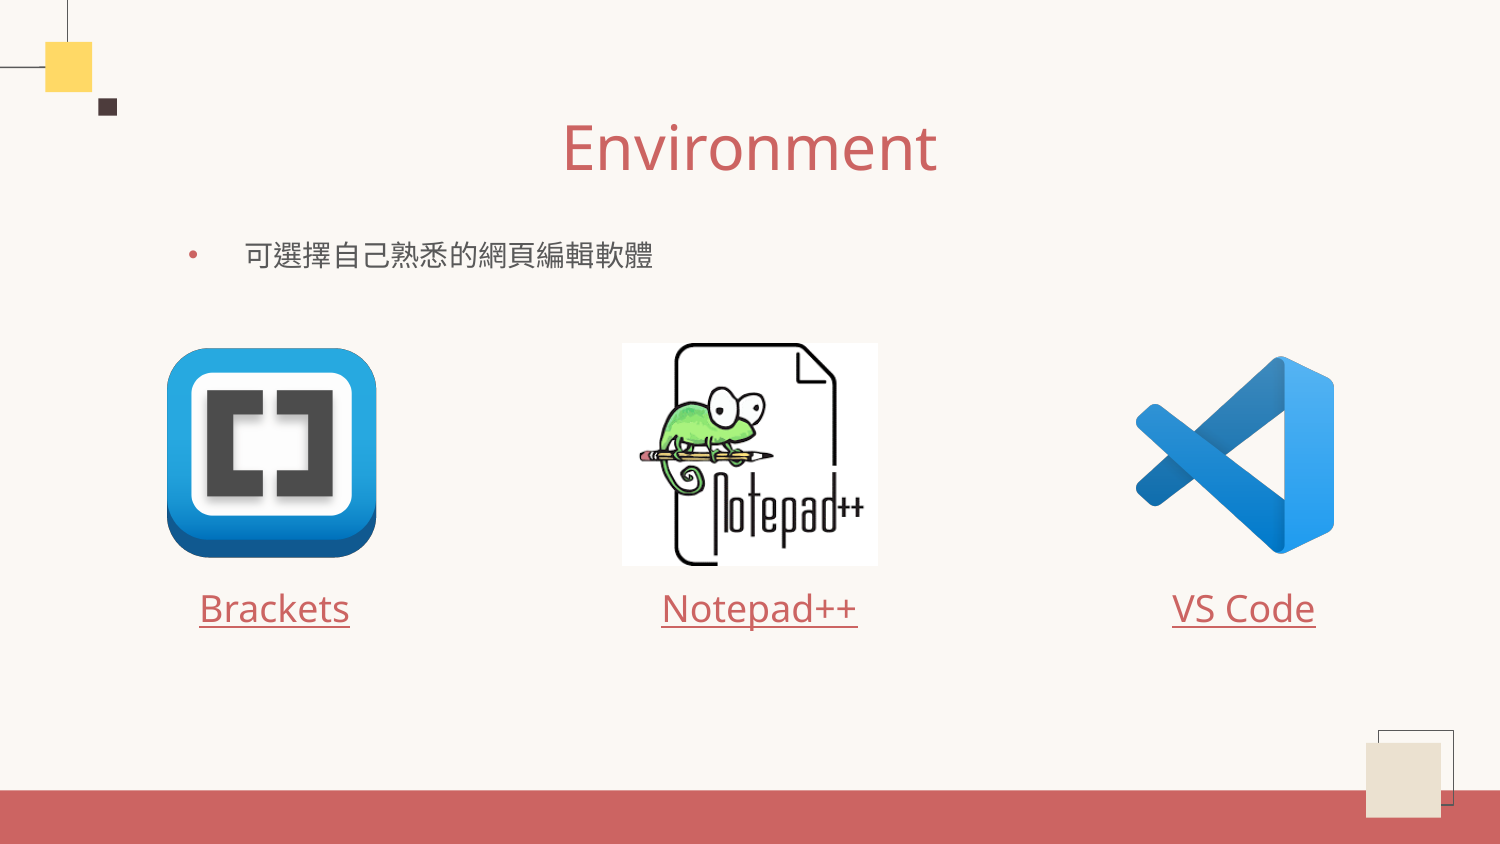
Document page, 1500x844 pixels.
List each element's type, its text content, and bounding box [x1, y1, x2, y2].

picture [1135, 355, 1334, 554]
picture [159, 343, 383, 567]
title Environment [51, 98, 1449, 192]
subtitle Brackets [51, 584, 480, 637]
picture [621, 343, 879, 567]
subtitle VS Code [1020, 584, 1449, 637]
subtitle 可選擇自己熟悉的網頁編輯軟體 [154, 222, 1334, 295]
subtitle Notepad++ [535, 584, 965, 637]
